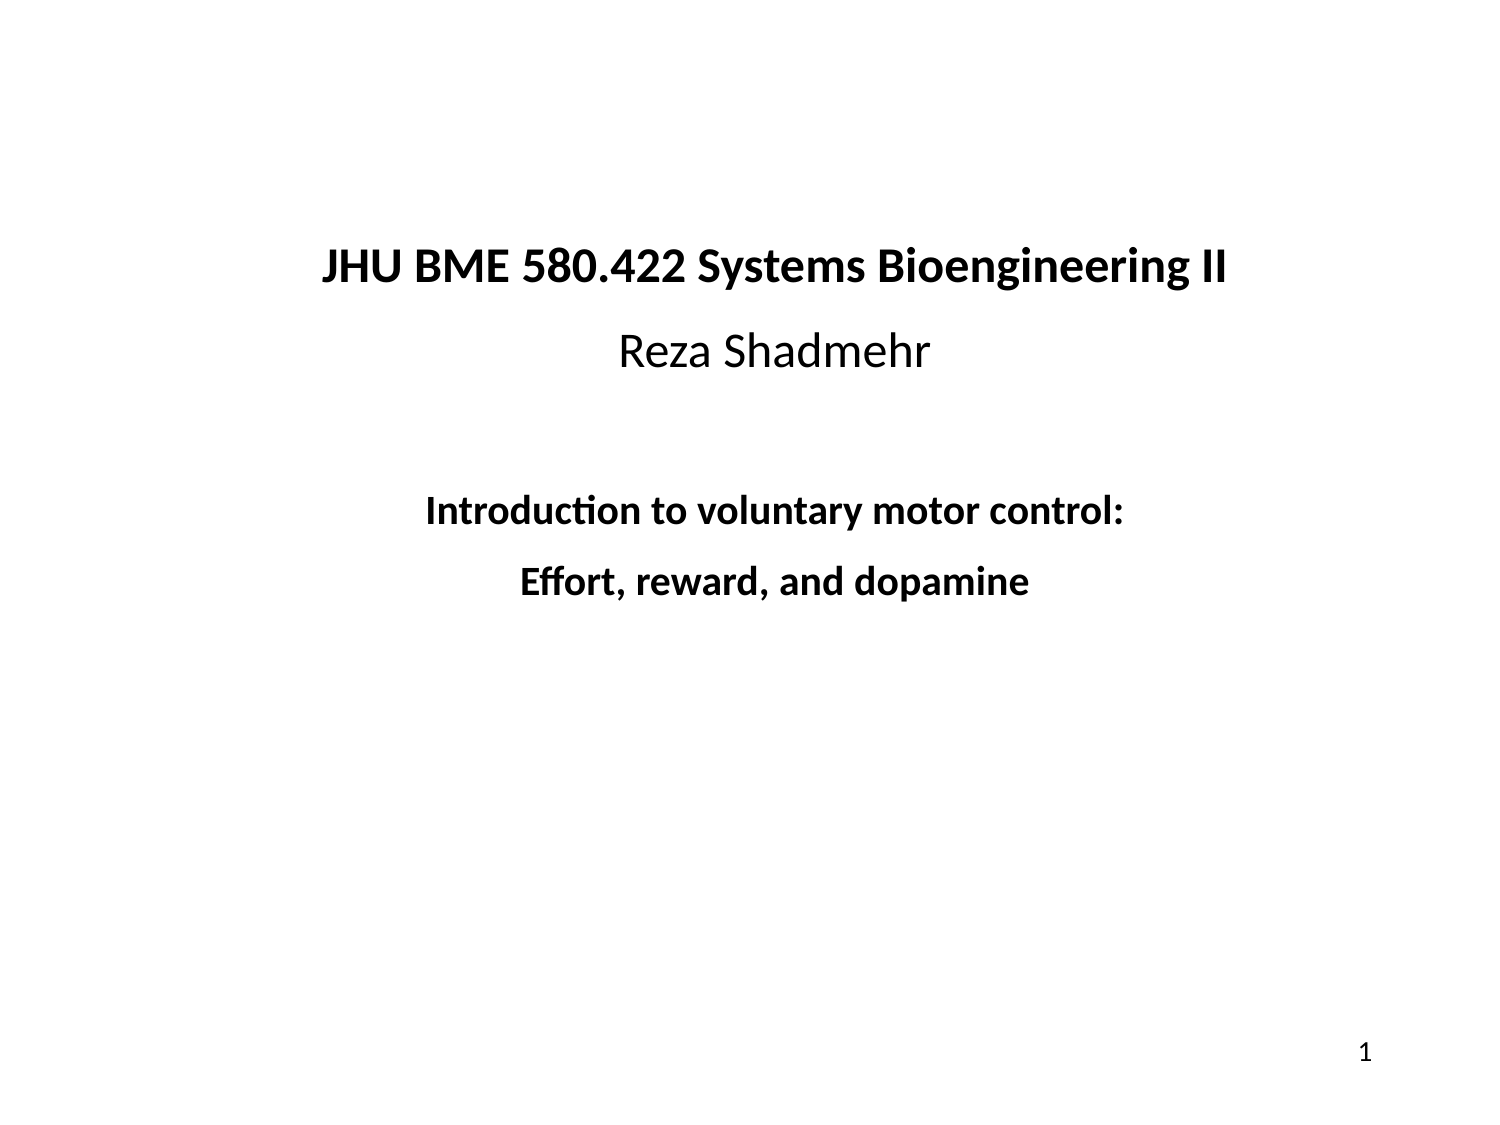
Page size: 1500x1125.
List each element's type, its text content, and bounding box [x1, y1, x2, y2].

text_box JHU BME 580.422 Systems Bioengineering II Reza Shadmehr Introduction to voluntary motor control: Effort, reward, and dopamine [187, 224, 1363, 612]
slide_number 0 [1074, 1025, 1388, 1100]
